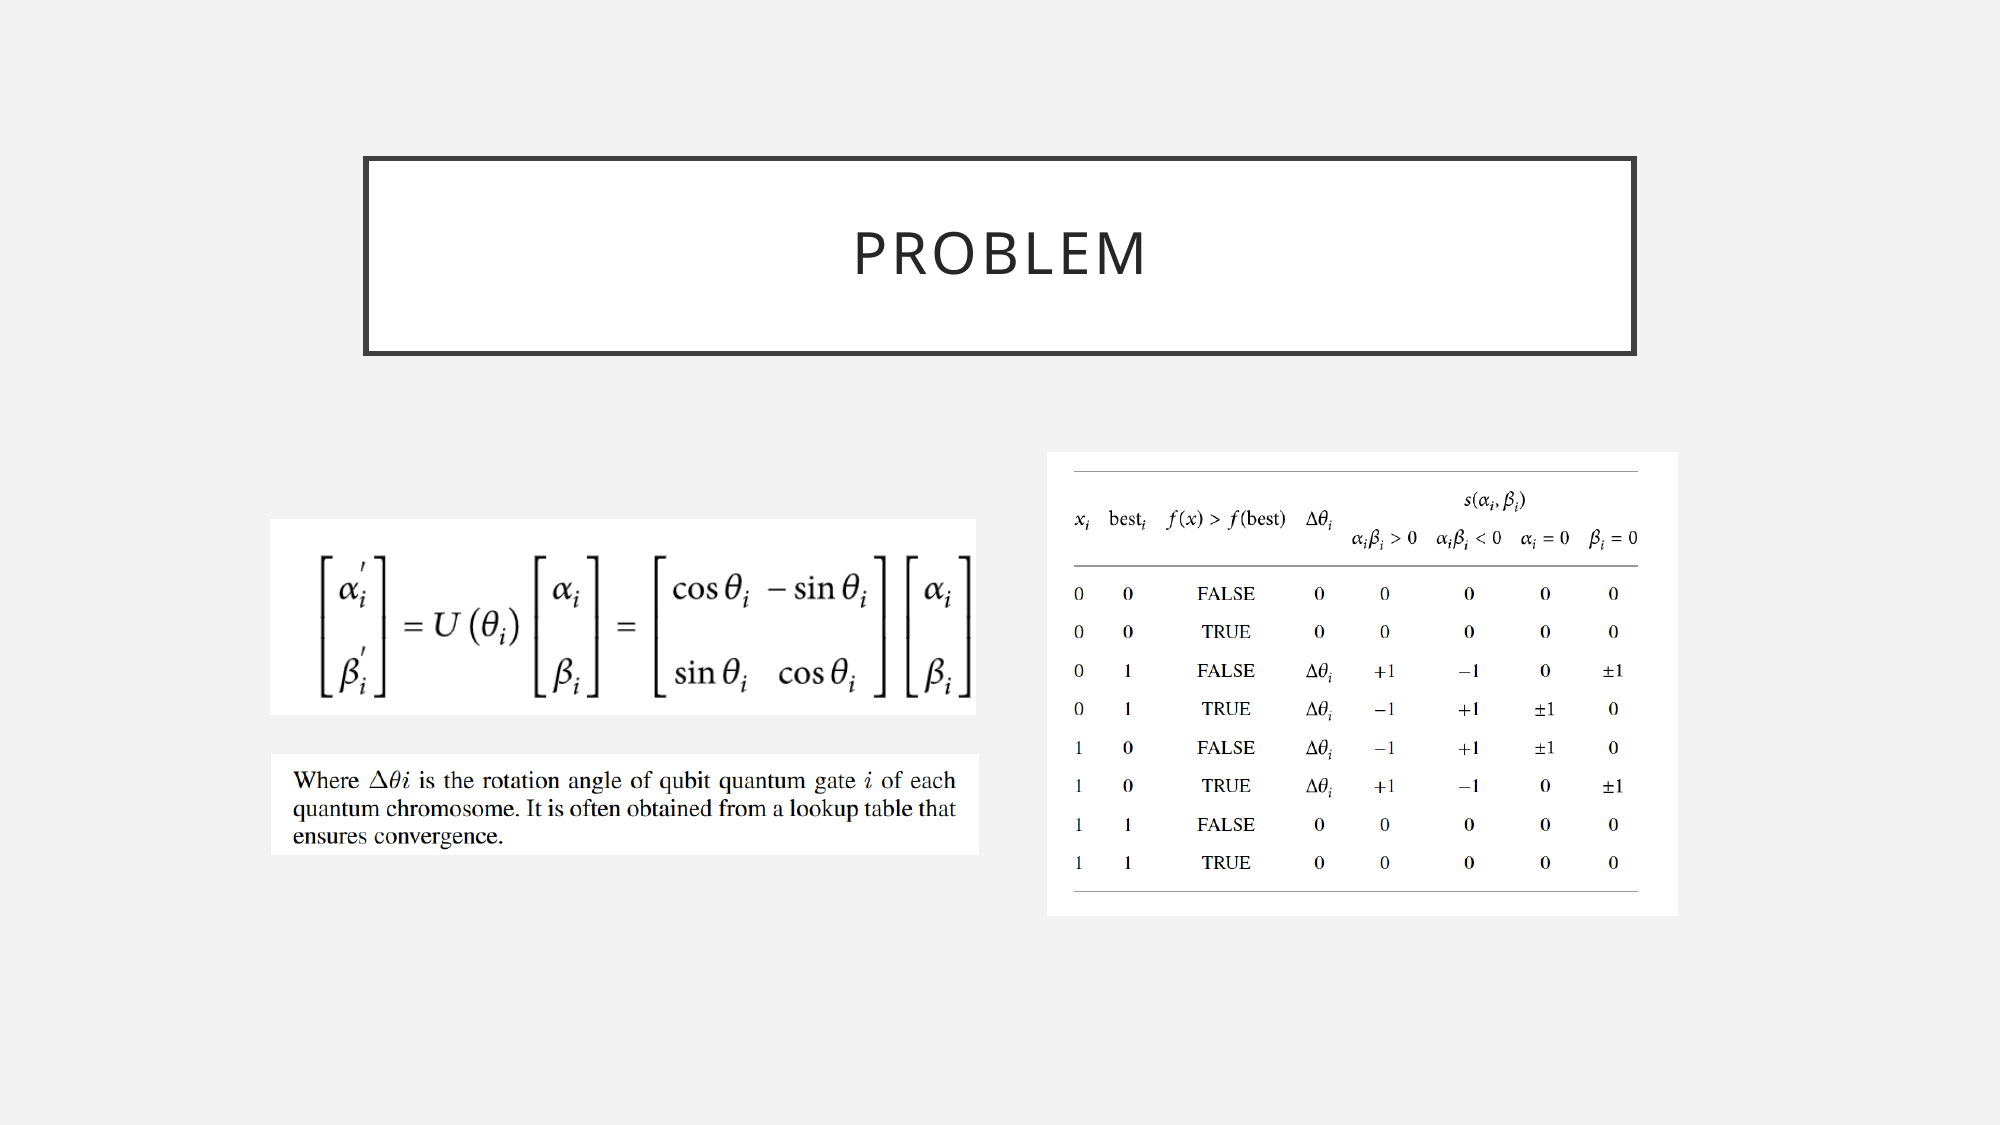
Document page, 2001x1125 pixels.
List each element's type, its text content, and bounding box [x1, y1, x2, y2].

picture [271, 754, 979, 855]
title problem [363, 156, 1637, 356]
picture [270, 519, 976, 715]
picture [1047, 452, 1678, 916]
